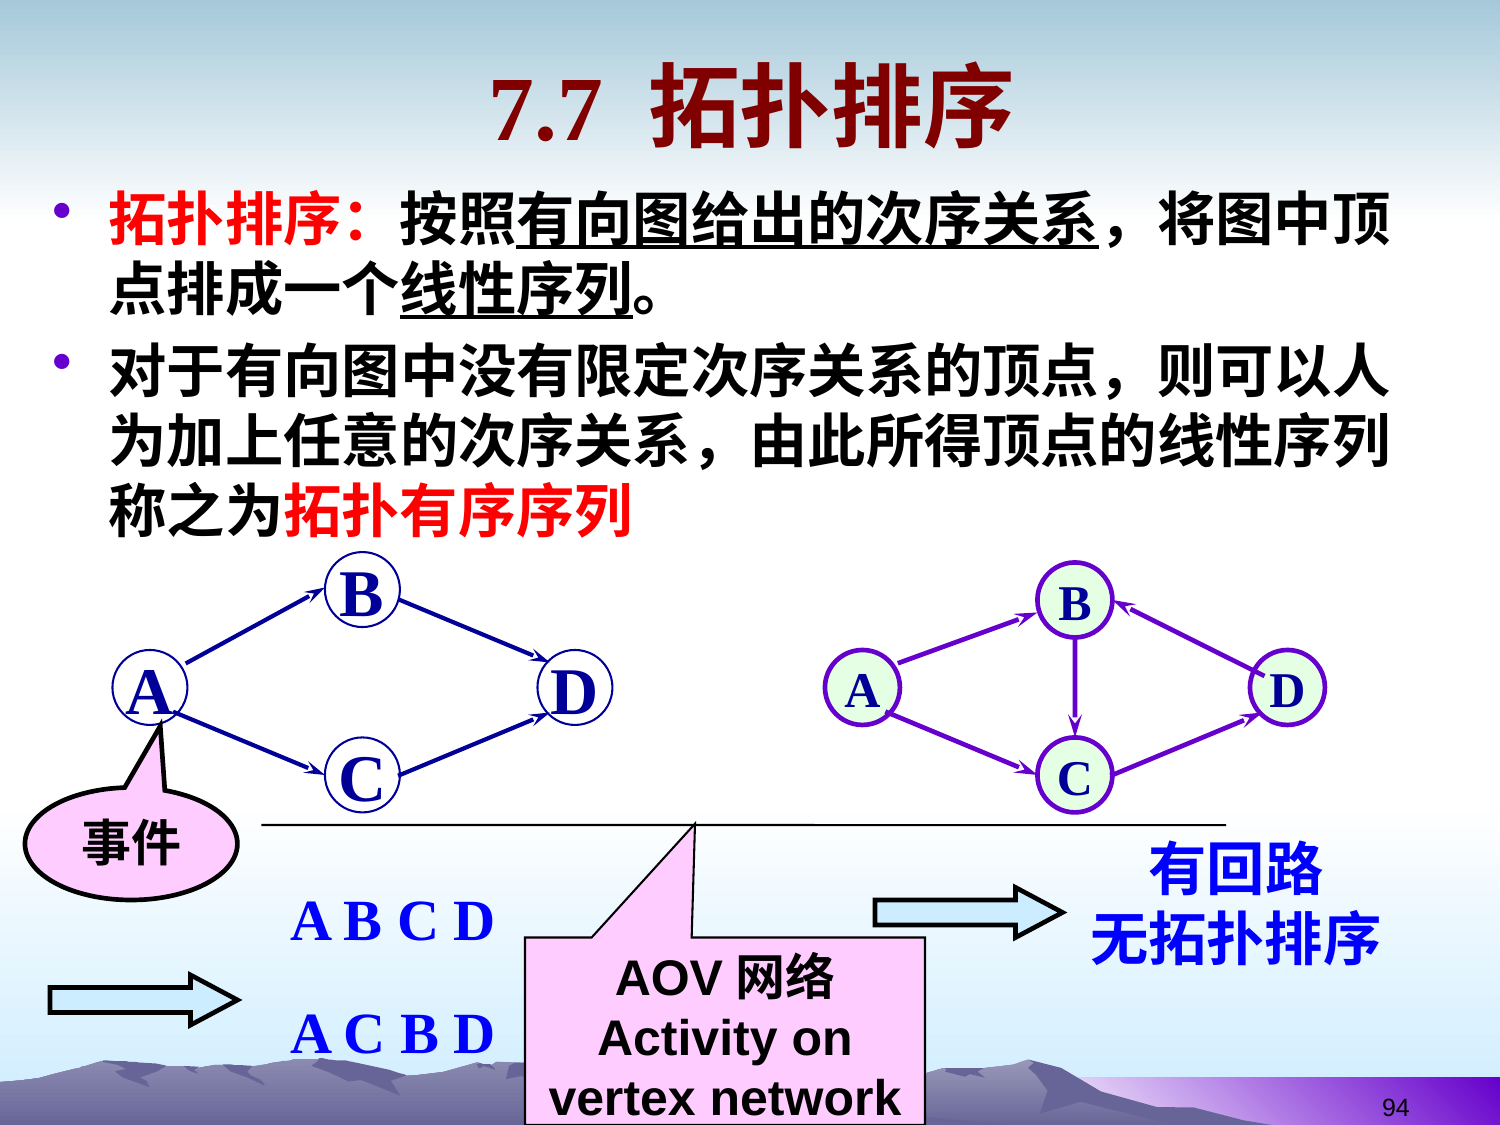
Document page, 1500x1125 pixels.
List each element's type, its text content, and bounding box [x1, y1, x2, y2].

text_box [824, 562, 1326, 813]
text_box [112, 551, 613, 813]
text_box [49, 874, 257, 1073]
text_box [262, 824, 1226, 1125]
title 7.7 拓扑排序 [76, 19, 1427, 174]
slide_number 94 [1229, 1054, 1425, 1125]
list 拓扑排序：按照有向图给出的次序关系，将图中顶点排成一个线性序列。 对于有向图中没有限定次序关系的顶点，则可以人为加上任意的次序关系，由此所得顶点的线性序列称之为拓扑有序序列 [37, 174, 1456, 1026]
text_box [1226, 824, 1398, 981]
text_box 事件 [24, 788, 238, 878]
